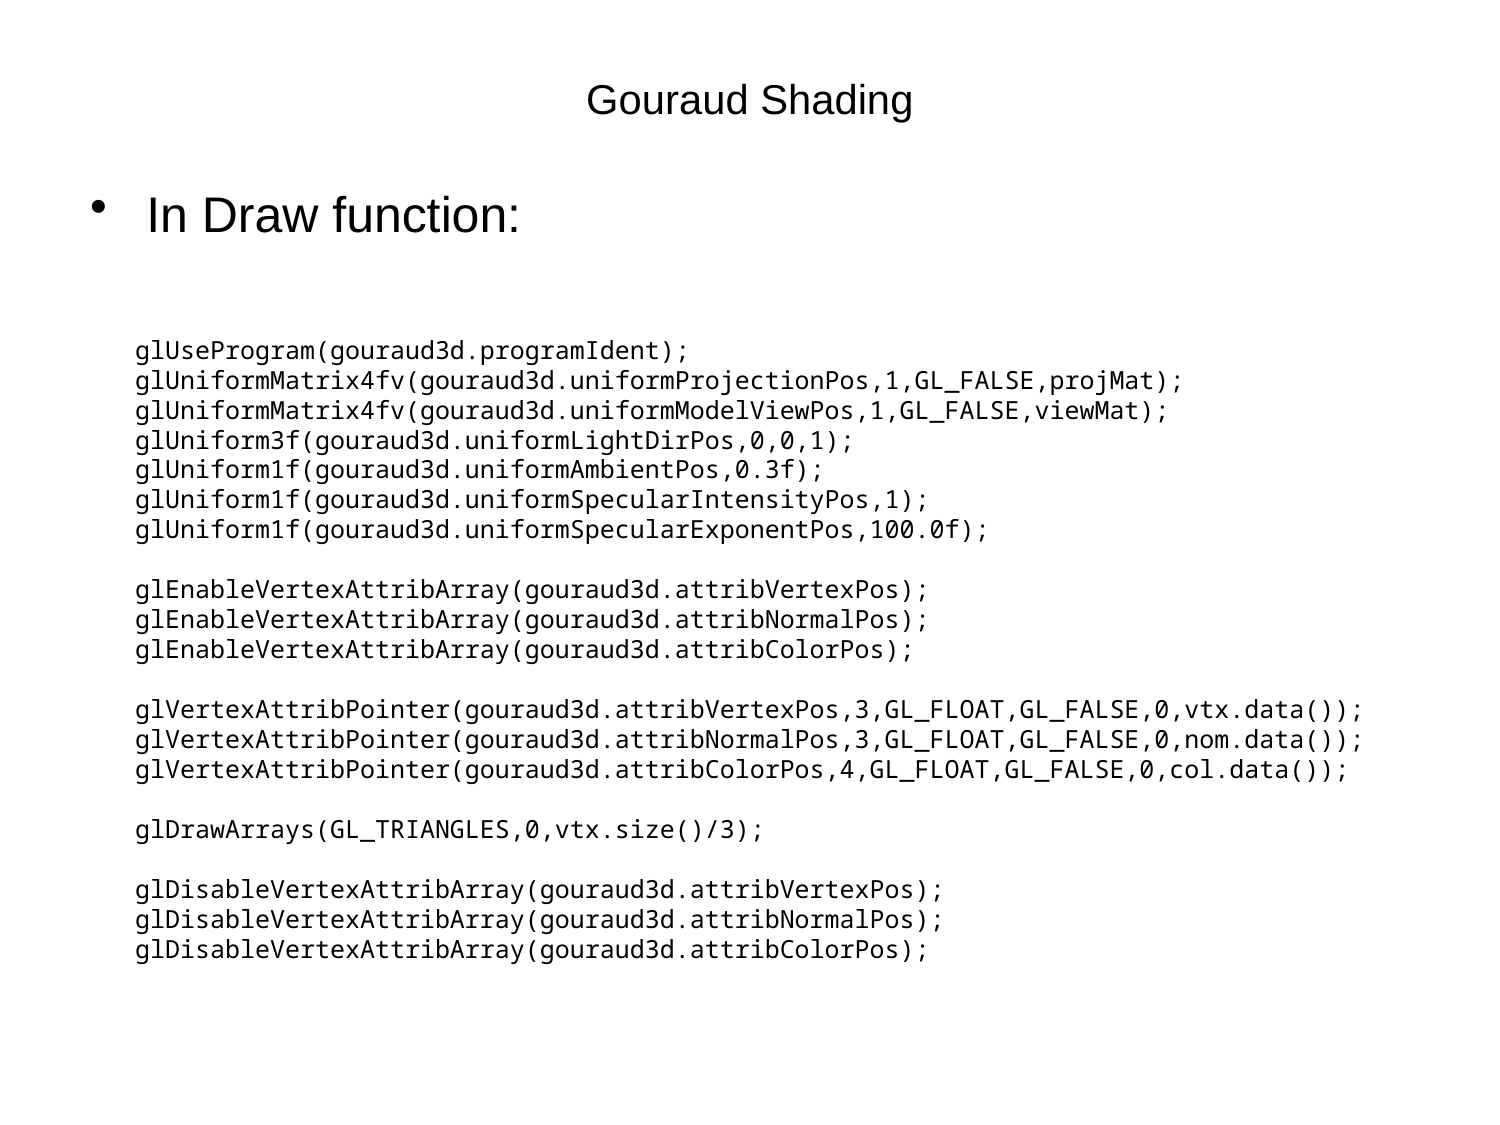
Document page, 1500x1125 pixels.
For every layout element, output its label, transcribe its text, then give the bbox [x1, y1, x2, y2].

title Gouraud Shading [75, 45, 1425, 150]
text_box glUseProgram(gouraud3d.programIdent); glUniformMatrix4fv(gouraud3d.uniformProjectionPos,1,GL_FALSE,projMat); glUniformMatrix4fv(gouraud3d.uniformModelViewPos,1,GL_FALSE,viewMat); glUniform3f(gouraud3d.uniformLightDirPos,0,0,1); glUniform1f(gouraud3d.uniformAmbientPos,0.3f); glUniform1f(gouraud3d.uniformSpecularIntensityPos,1); glUniform1f(gouraud3d.uniformSpecularExponentPos,100.0f); glEnableVertexAttribArray(gouraud3d.attribVertexPos); glEnableVertexAttribArray(gouraud3d.attribNormalPos); glEnableVertexAttribArray(gouraud3d.attribColorPos); glVertexAttribPointer(gouraud3d.attribVertexPos,3,GL_FLOAT,GL_FALSE,0,vtx.data()); glVertexAttribPointer(gouraud3d.attribNormalPos,3,GL_FLOAT,GL_FALSE,0,nom.data()); glVertexAttribPointer(gouraud3d.attribColorPos,4,GL_FLOAT,GL_FALSE,0,col.data()); glDrawArrays(GL_TRIANGLES,0,vtx.size()/3); glDisableVertexAttribArray(gouraud3d.attribVertexPos); glDisableVertexAttribArray(gouraud3d.attribNormalPos); glDisableVertexAttribArray(gouraud3d.attribColorPos); [60, 326, 1381, 1001]
list In Draw function: [75, 174, 1425, 327]
